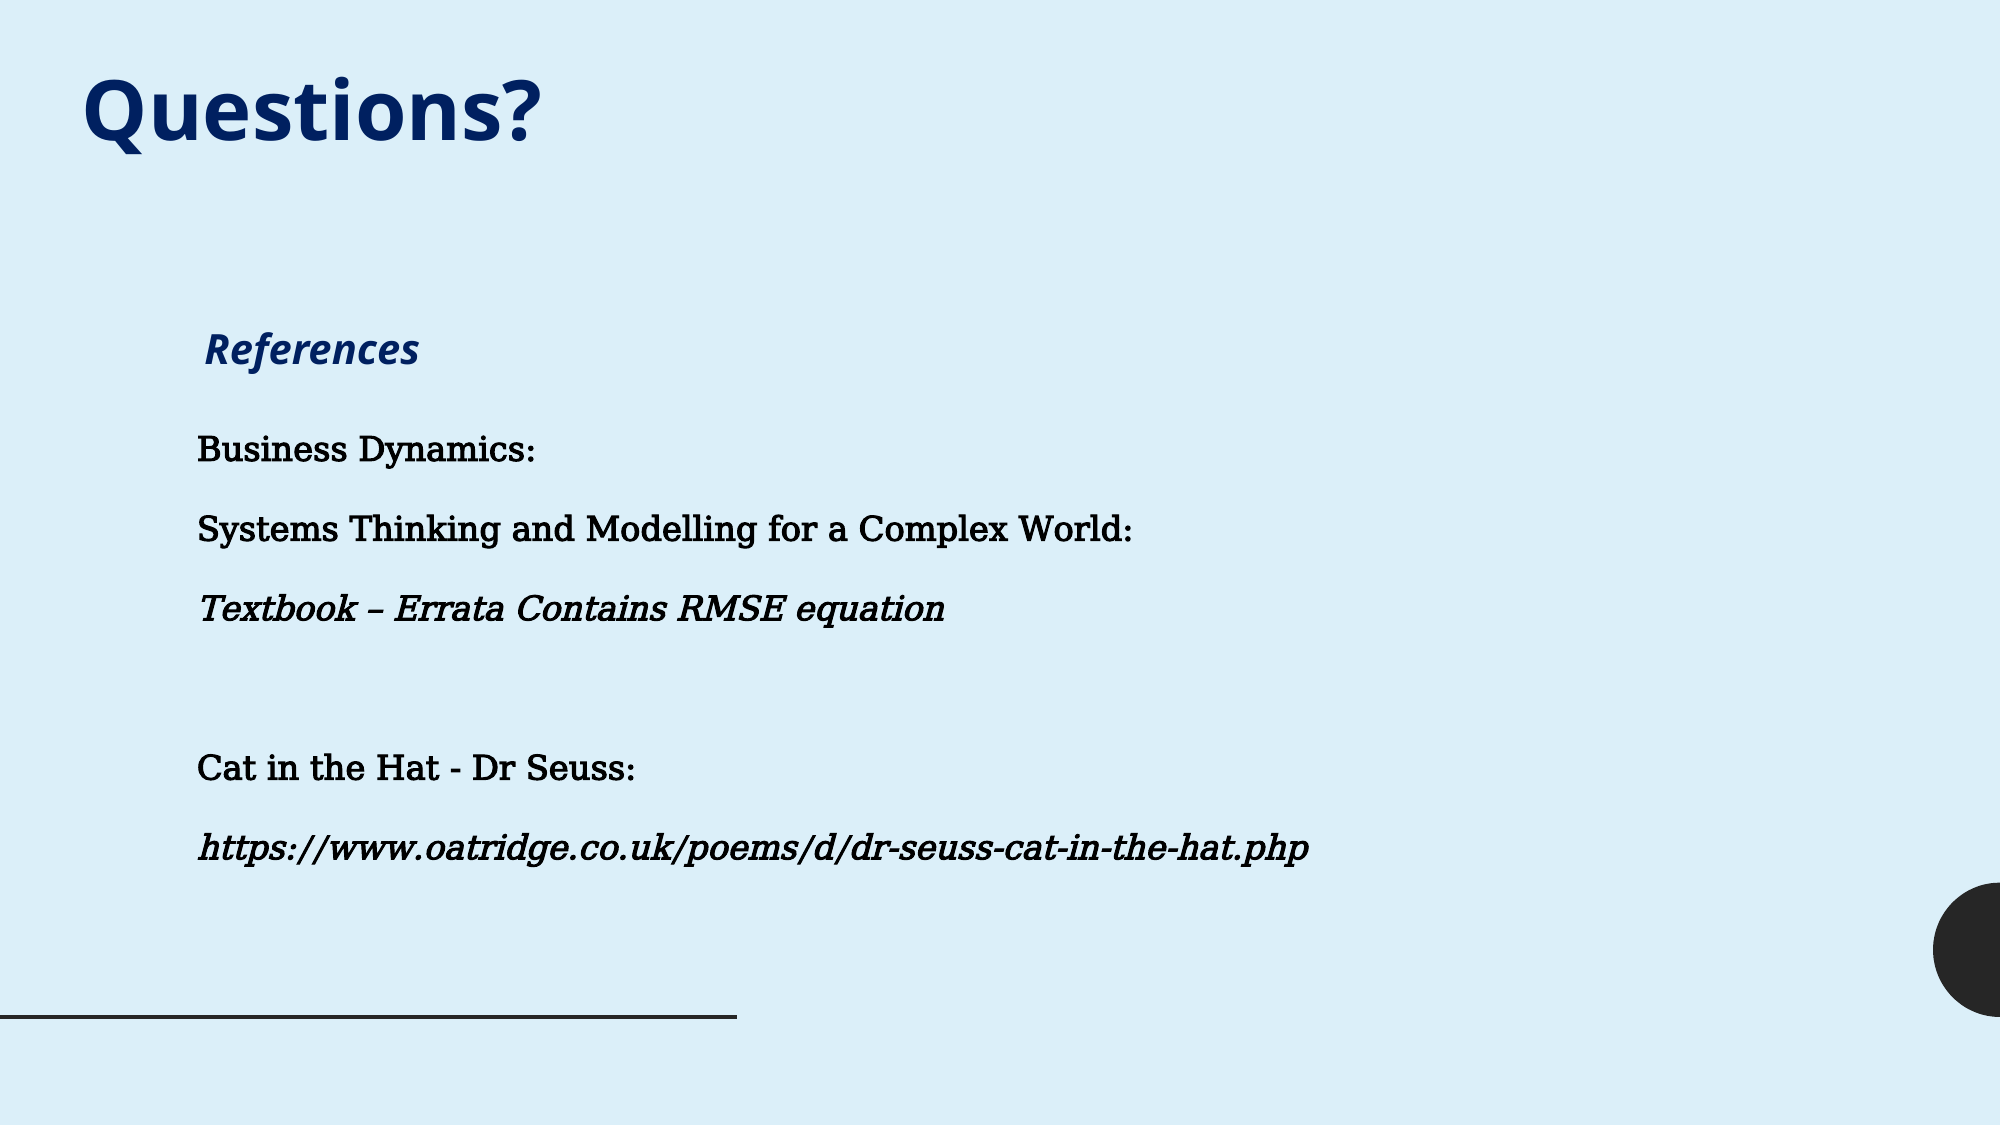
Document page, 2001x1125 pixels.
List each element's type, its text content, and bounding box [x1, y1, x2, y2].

text_box Questions? [67, 50, 558, 165]
text_box Business Dynamics: Systems Thinking and Modelling for a Complex World: Textbook – Errata Contains RMSE equation Cat in the Hat - Dr Seuss: https://www.oatridge.co.uk/poems/d/dr-seuss-cat-in-the-hat.php [182, 380, 1770, 874]
text_box References [189, 315, 436, 380]
